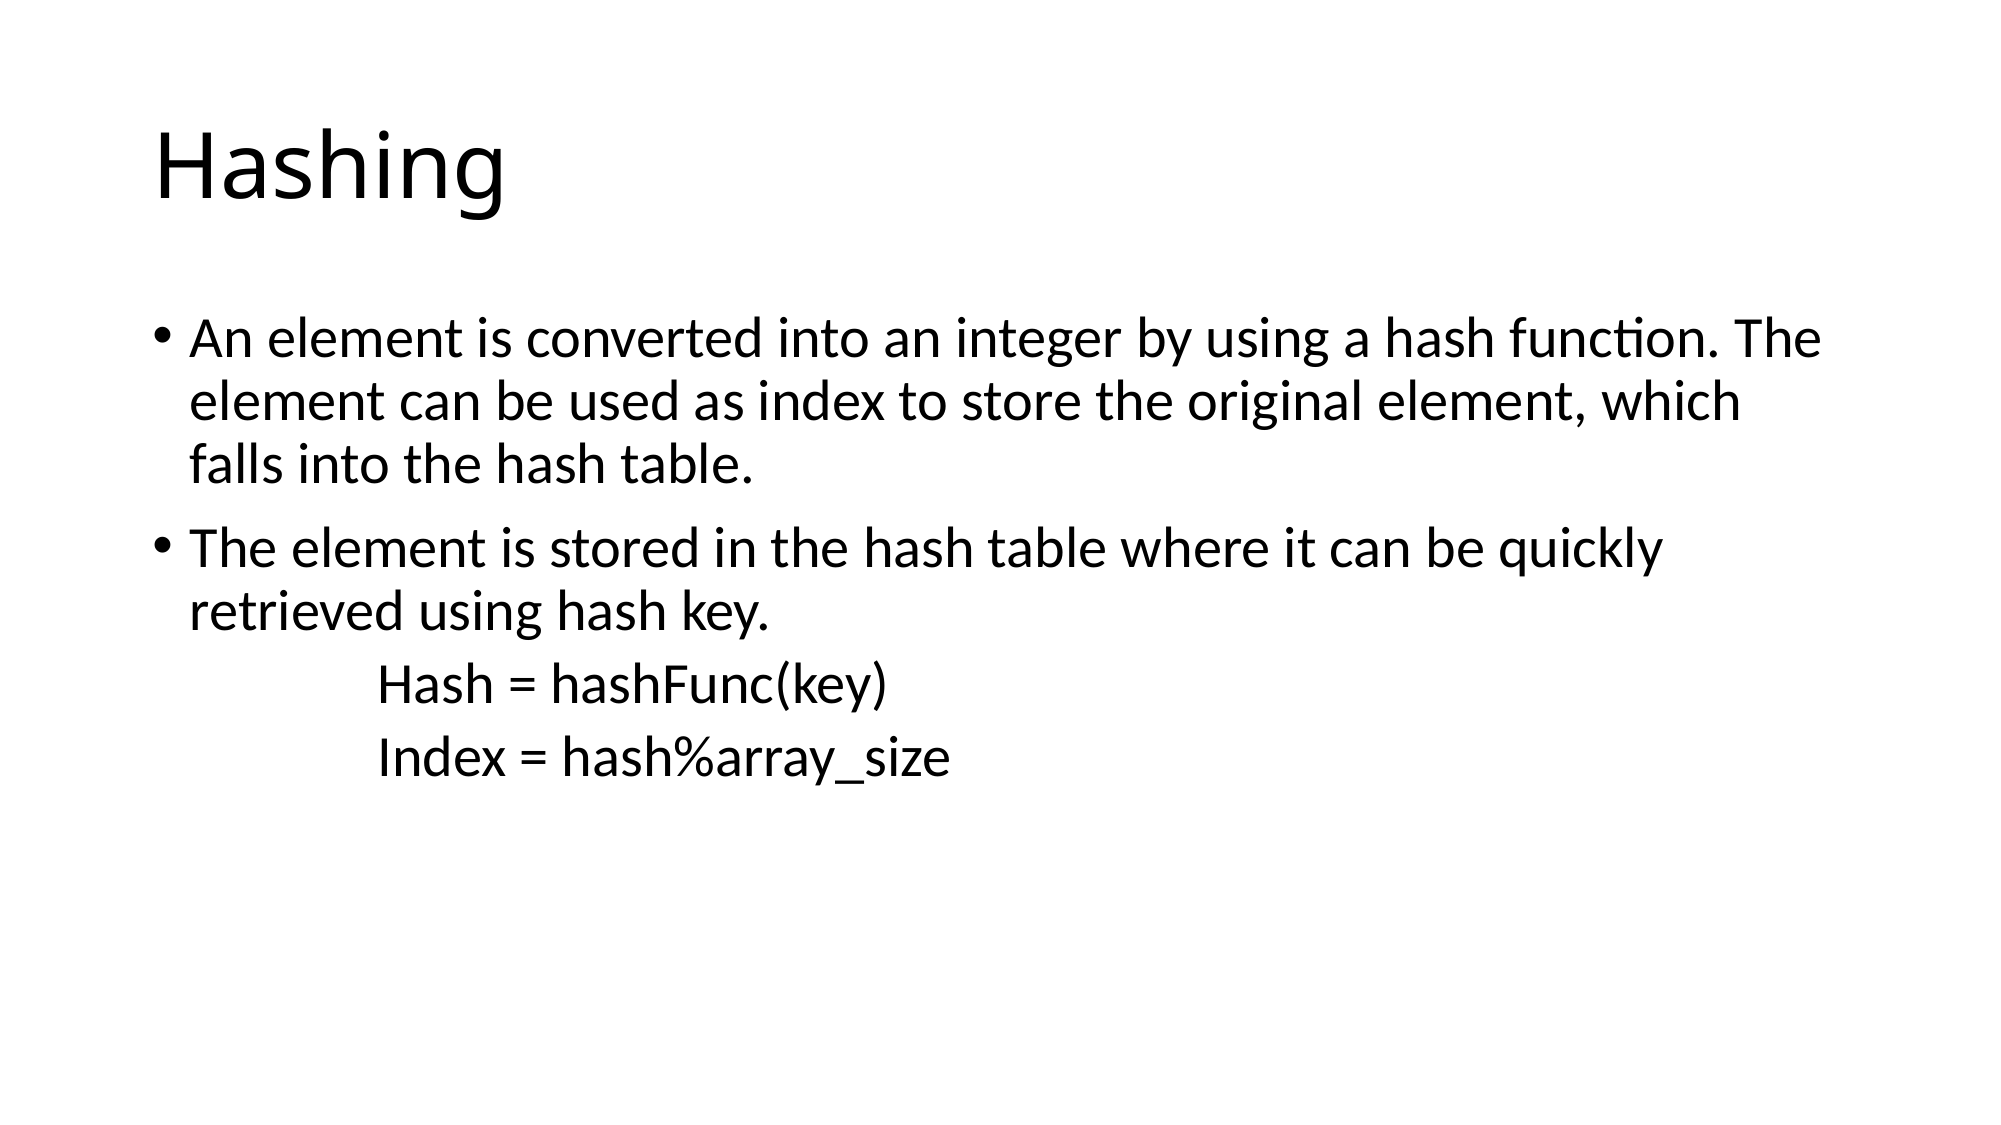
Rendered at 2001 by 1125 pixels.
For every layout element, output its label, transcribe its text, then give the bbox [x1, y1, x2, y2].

list An element is converted into an integer by using a hash function. The element can be used as index to store the original element, which falls into the hash table. The element is stored in the hash table where it can be quickly retrieved using hash key. Hash = hashFunc(key) Index = hash%array_size [137, 299, 1863, 1014]
title Hashing [137, 59, 1863, 278]
